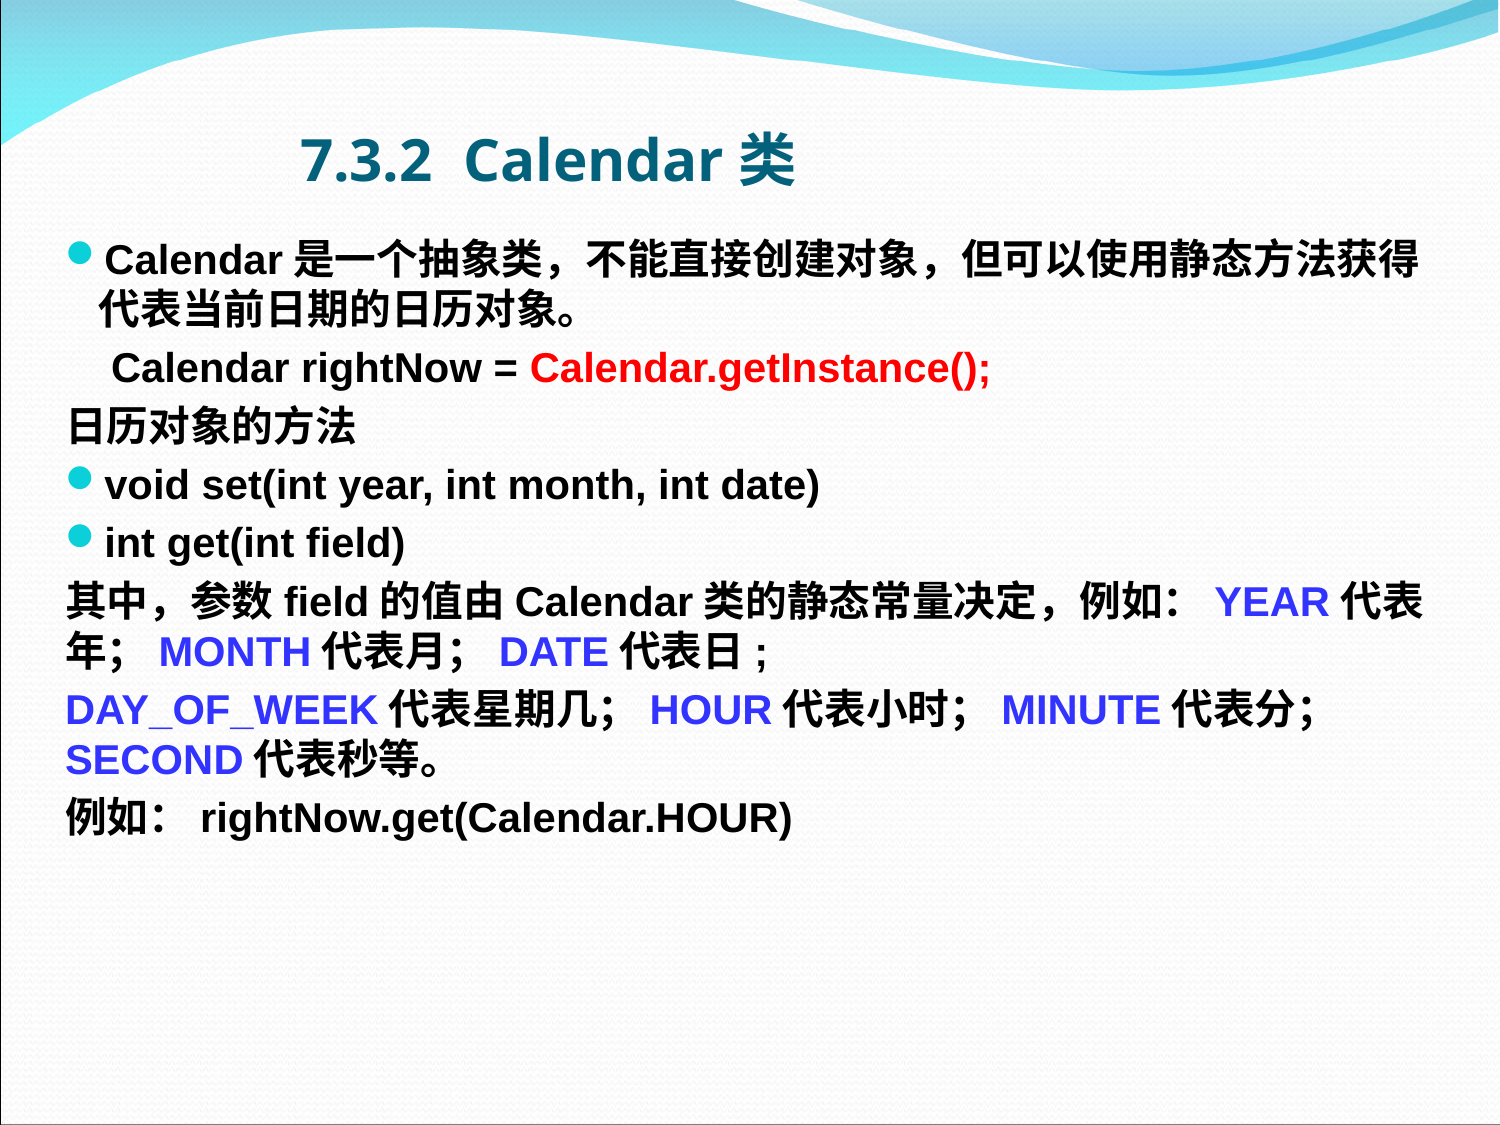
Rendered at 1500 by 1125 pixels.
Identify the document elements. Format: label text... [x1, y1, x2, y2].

title 7.3.2 Calendar类 [300, 87, 1182, 193]
list Calendar是一个抽象类，不能直接创建对象，但可以使用静态方法获得代表当前日期的日历对象。 Calendar rightNow = Calendar.getInstance(); 日历对象的方法 void set(int year, int month, int date) int get(int field) 其中，参数field的值由Calendar类的静态常量决定，例如：YEAR代表年；MONTH代表月；DATE代表日; DAY_OF_WEEK代表星期几；HOUR代表小时；MINUTE代表分；SECOND代表秒等。 例如：rightNow.get(Calendar.HOUR) [50, 225, 1450, 1058]
picture [0, 0, 1500, 1125]
